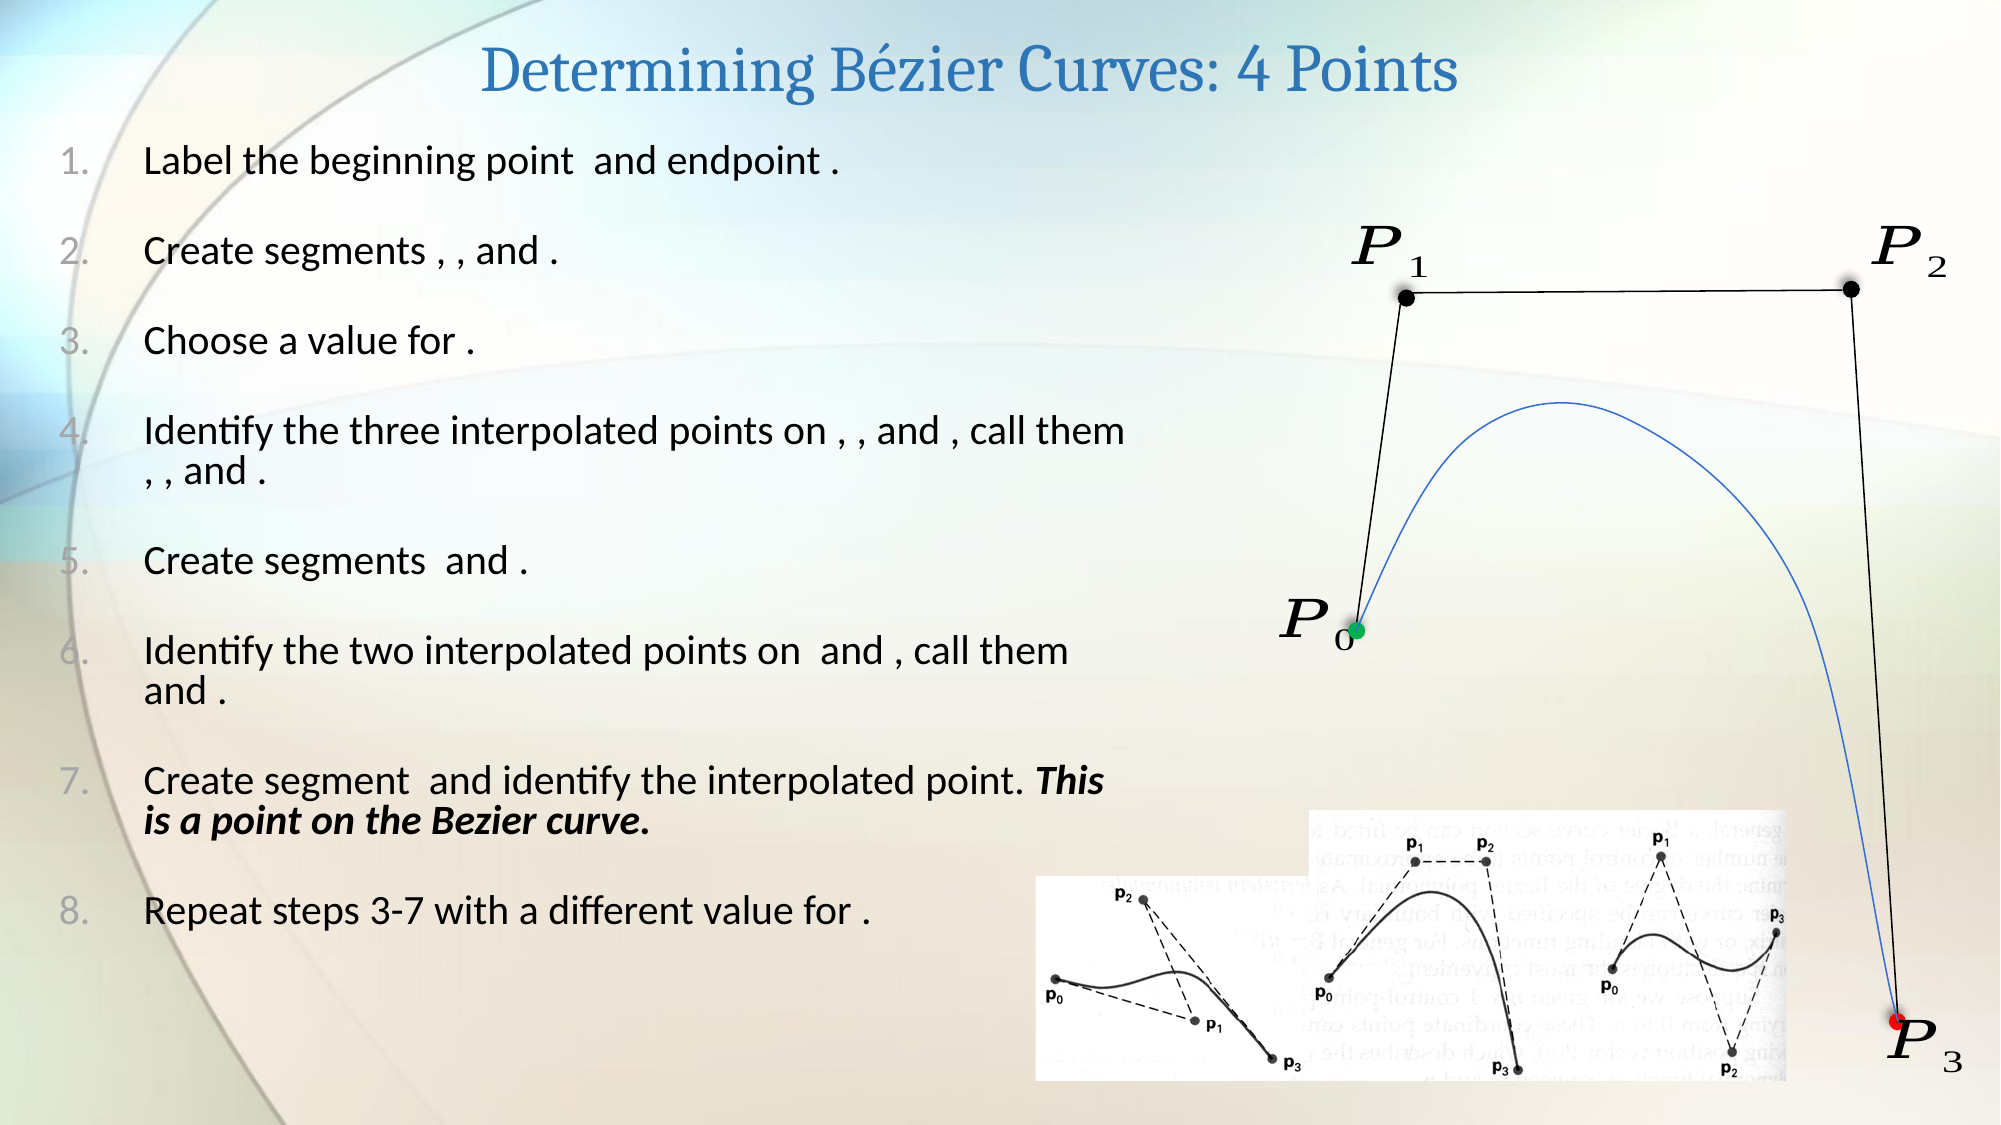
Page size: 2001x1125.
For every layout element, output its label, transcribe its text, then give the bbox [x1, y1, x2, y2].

text_box Determining Bézier Curves: 4 Points [77, 15, 1863, 113]
text_box [1399, 289, 1416, 308]
text_box [1355, 402, 1841, 982]
text_box [1844, 280, 1860, 286]
text_box [1898, 1012, 1907, 1020]
text_box [1886, 1014, 1900, 1023]
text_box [1411, 289, 1843, 293]
text_box [1347, 622, 1364, 641]
text_box [1888, 1017, 1903, 1032]
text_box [1356, 303, 1401, 623]
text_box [1850, 297, 1898, 1014]
picture [0, 0, 2001, 1125]
